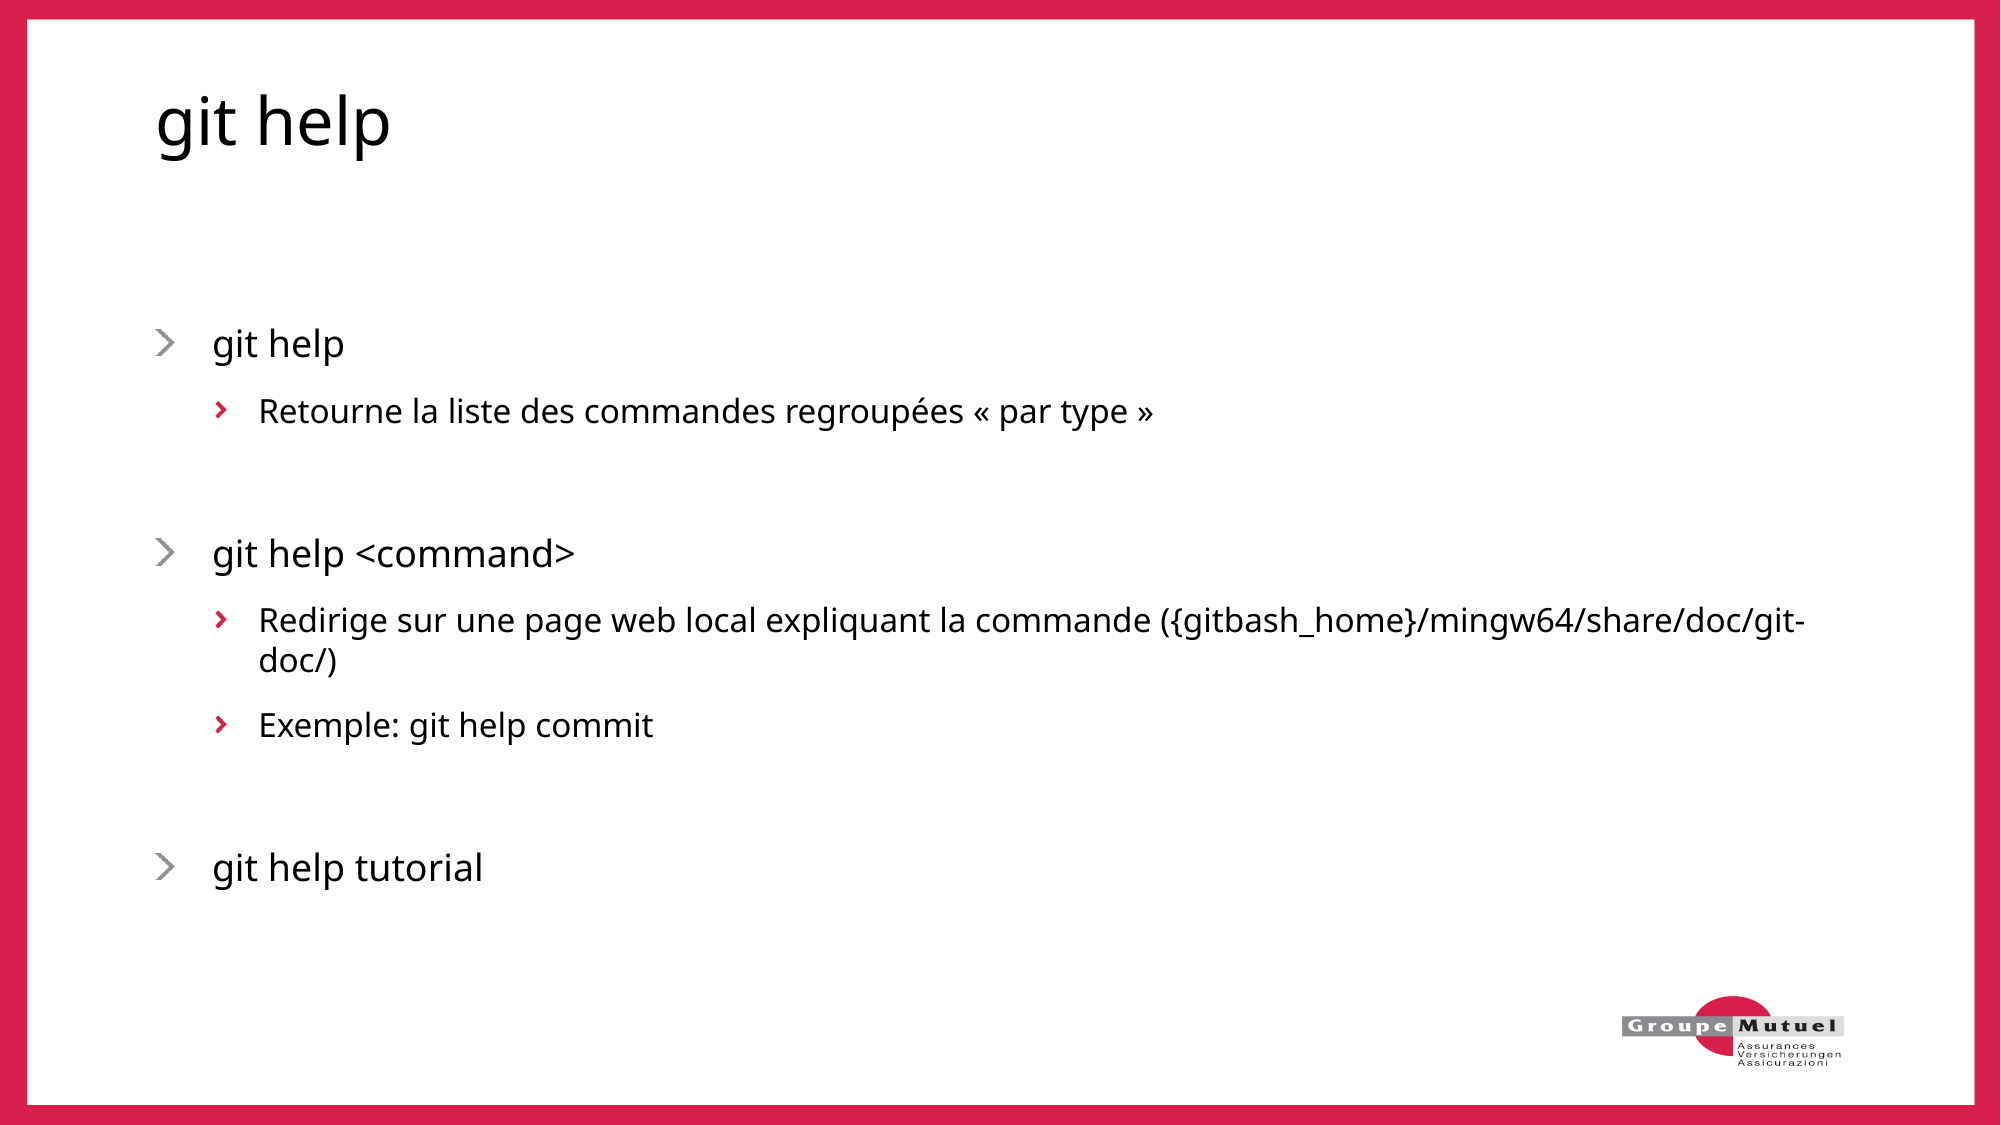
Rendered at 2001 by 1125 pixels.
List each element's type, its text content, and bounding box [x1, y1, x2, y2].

title git help [155, 78, 1844, 237]
picture [0, 0, 2001, 1125]
list git help Retourne la liste des commandes regroupées « par type » git help <command> Redirige sur une page web local expliquant la commande ({gitbash_home}/mingw64/share/doc/git-doc/) Exemple: git help commit git help tutorial [155, 320, 1843, 918]
